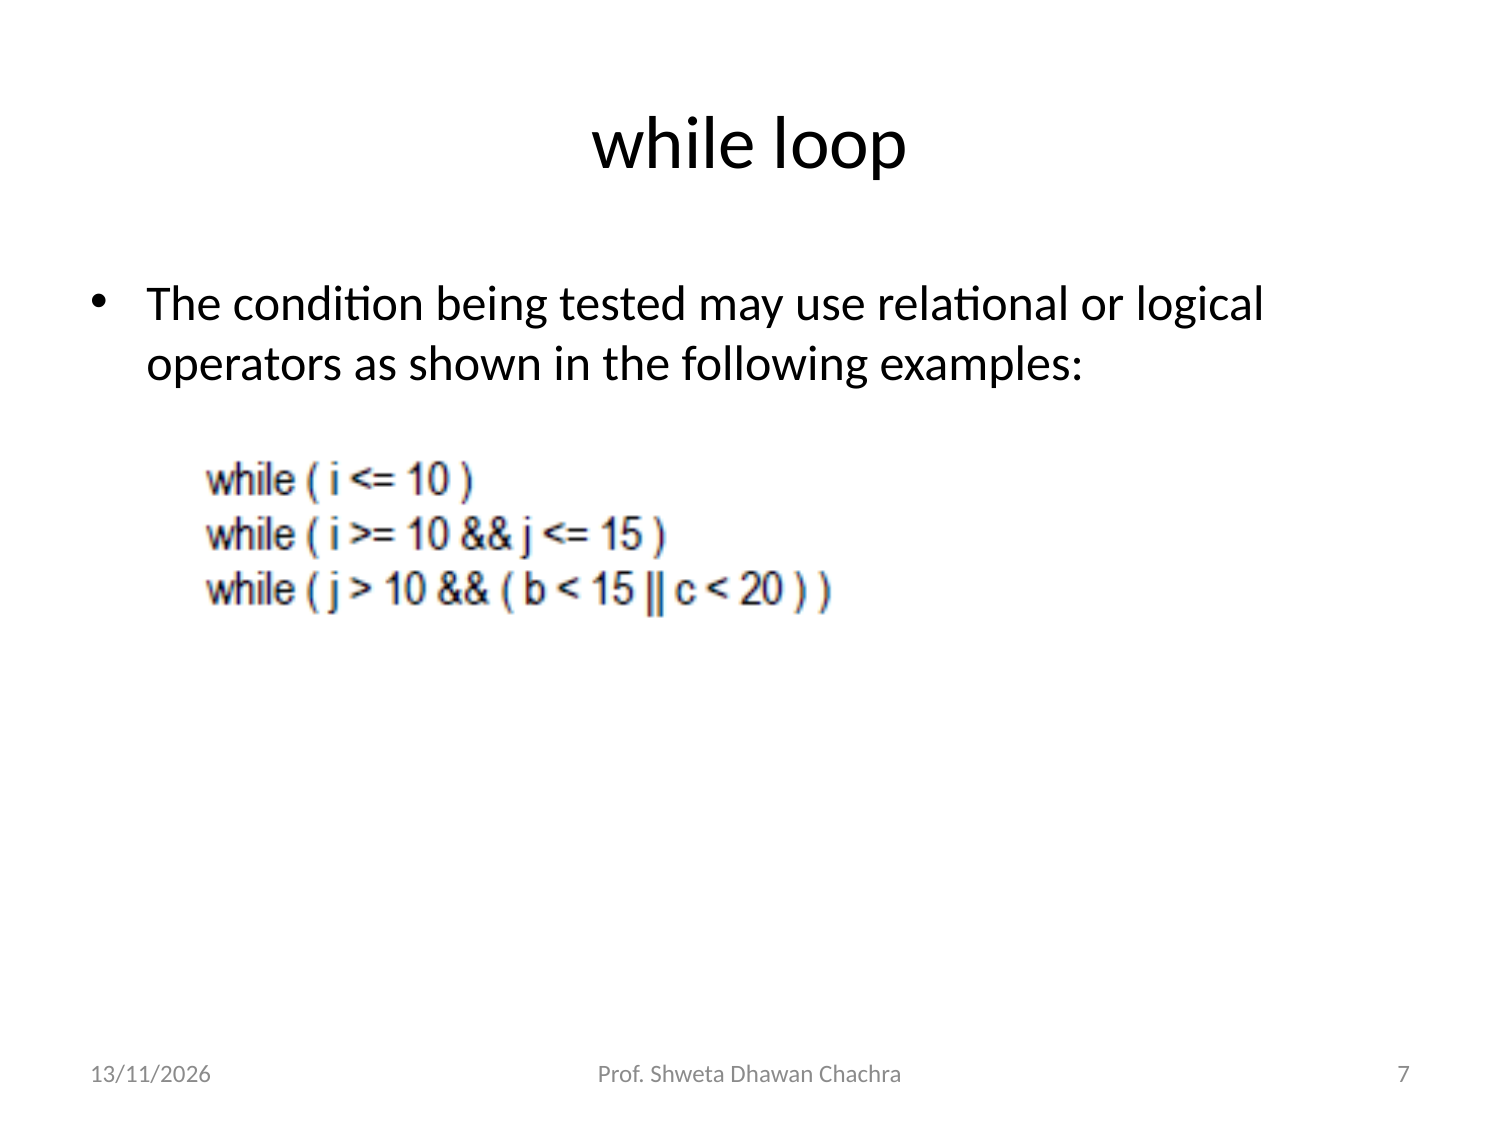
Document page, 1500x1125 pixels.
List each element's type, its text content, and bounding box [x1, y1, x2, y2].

list The condition being tested may use relational or logical operators as shown in the following examples: [75, 262, 1425, 1005]
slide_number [75, 1042, 425, 1103]
footer Prof. Shweta Dhawan Chachra [512, 1042, 988, 1103]
picture [170, 425, 881, 634]
slide_number 7 [1074, 1042, 1425, 1103]
title while loop [75, 45, 1425, 233]
